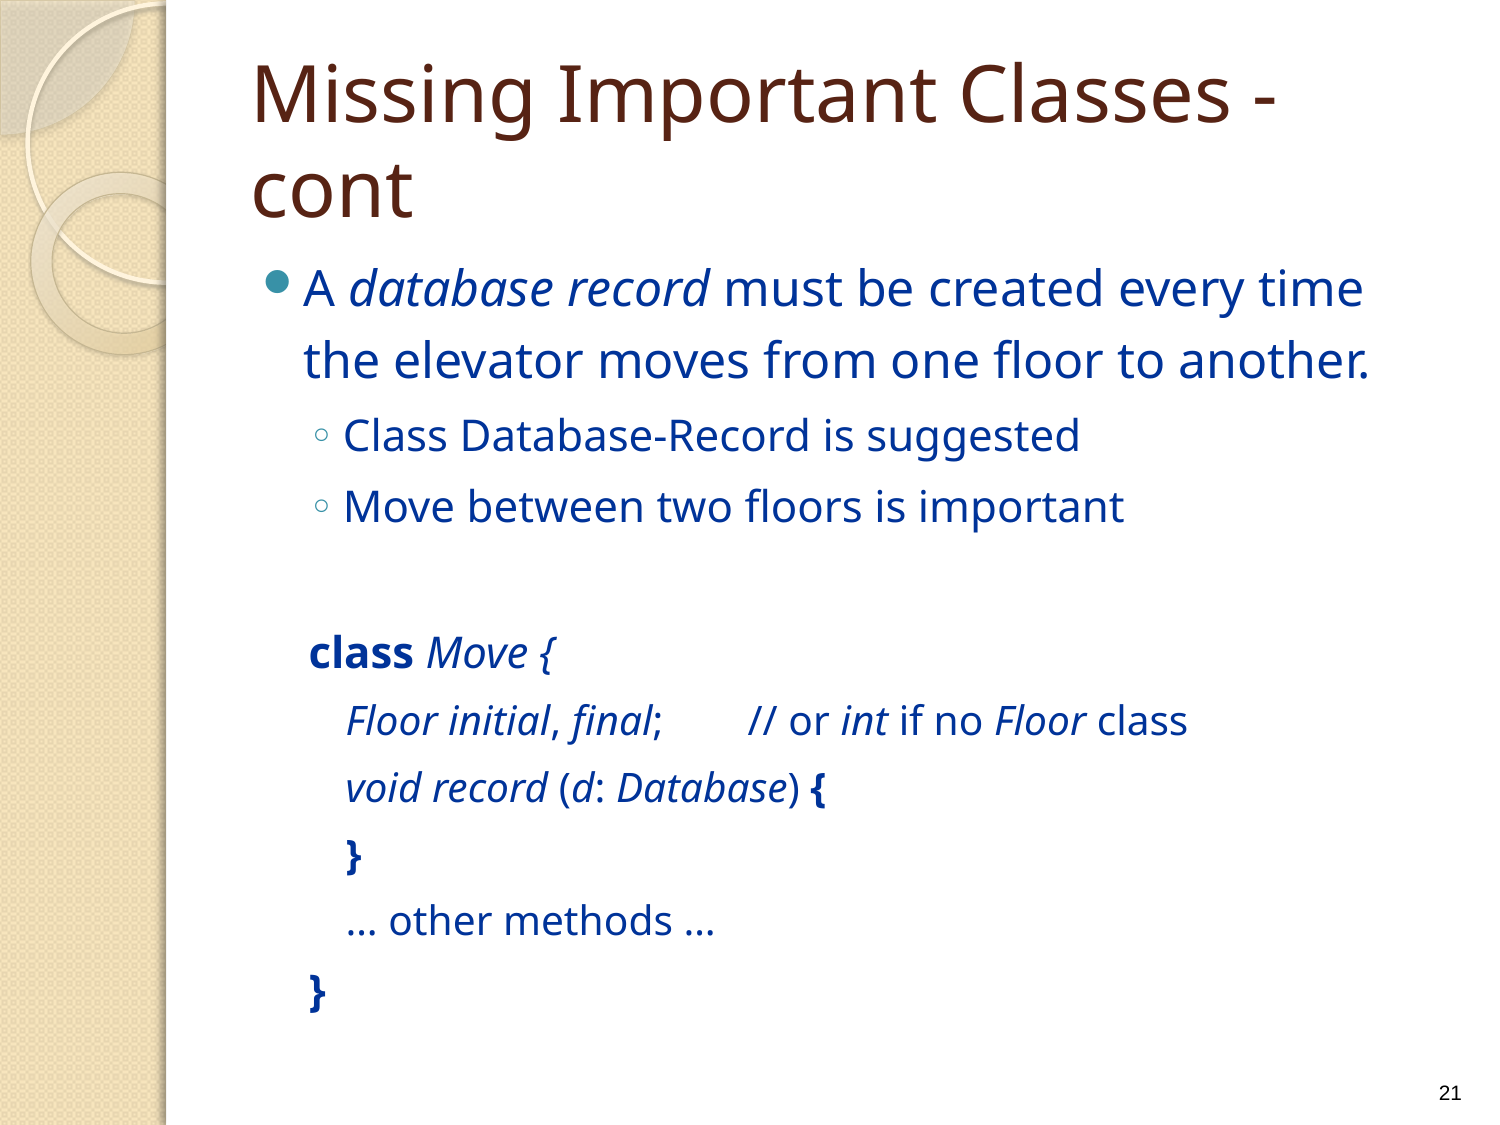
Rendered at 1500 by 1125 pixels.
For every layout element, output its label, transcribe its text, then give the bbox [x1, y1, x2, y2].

title Missing Important Classes - cont [235, 45, 1466, 233]
list A database record must be created every time the elevator moves from one floor to another. Class Database-Record is suggested Move between two floors is important class Move { Floor initial, final; // or int if no Floor class void record (d: Database) { } … other methods … } [235, 237, 1466, 1025]
slide_number 21 [1413, 1034, 1488, 1113]
